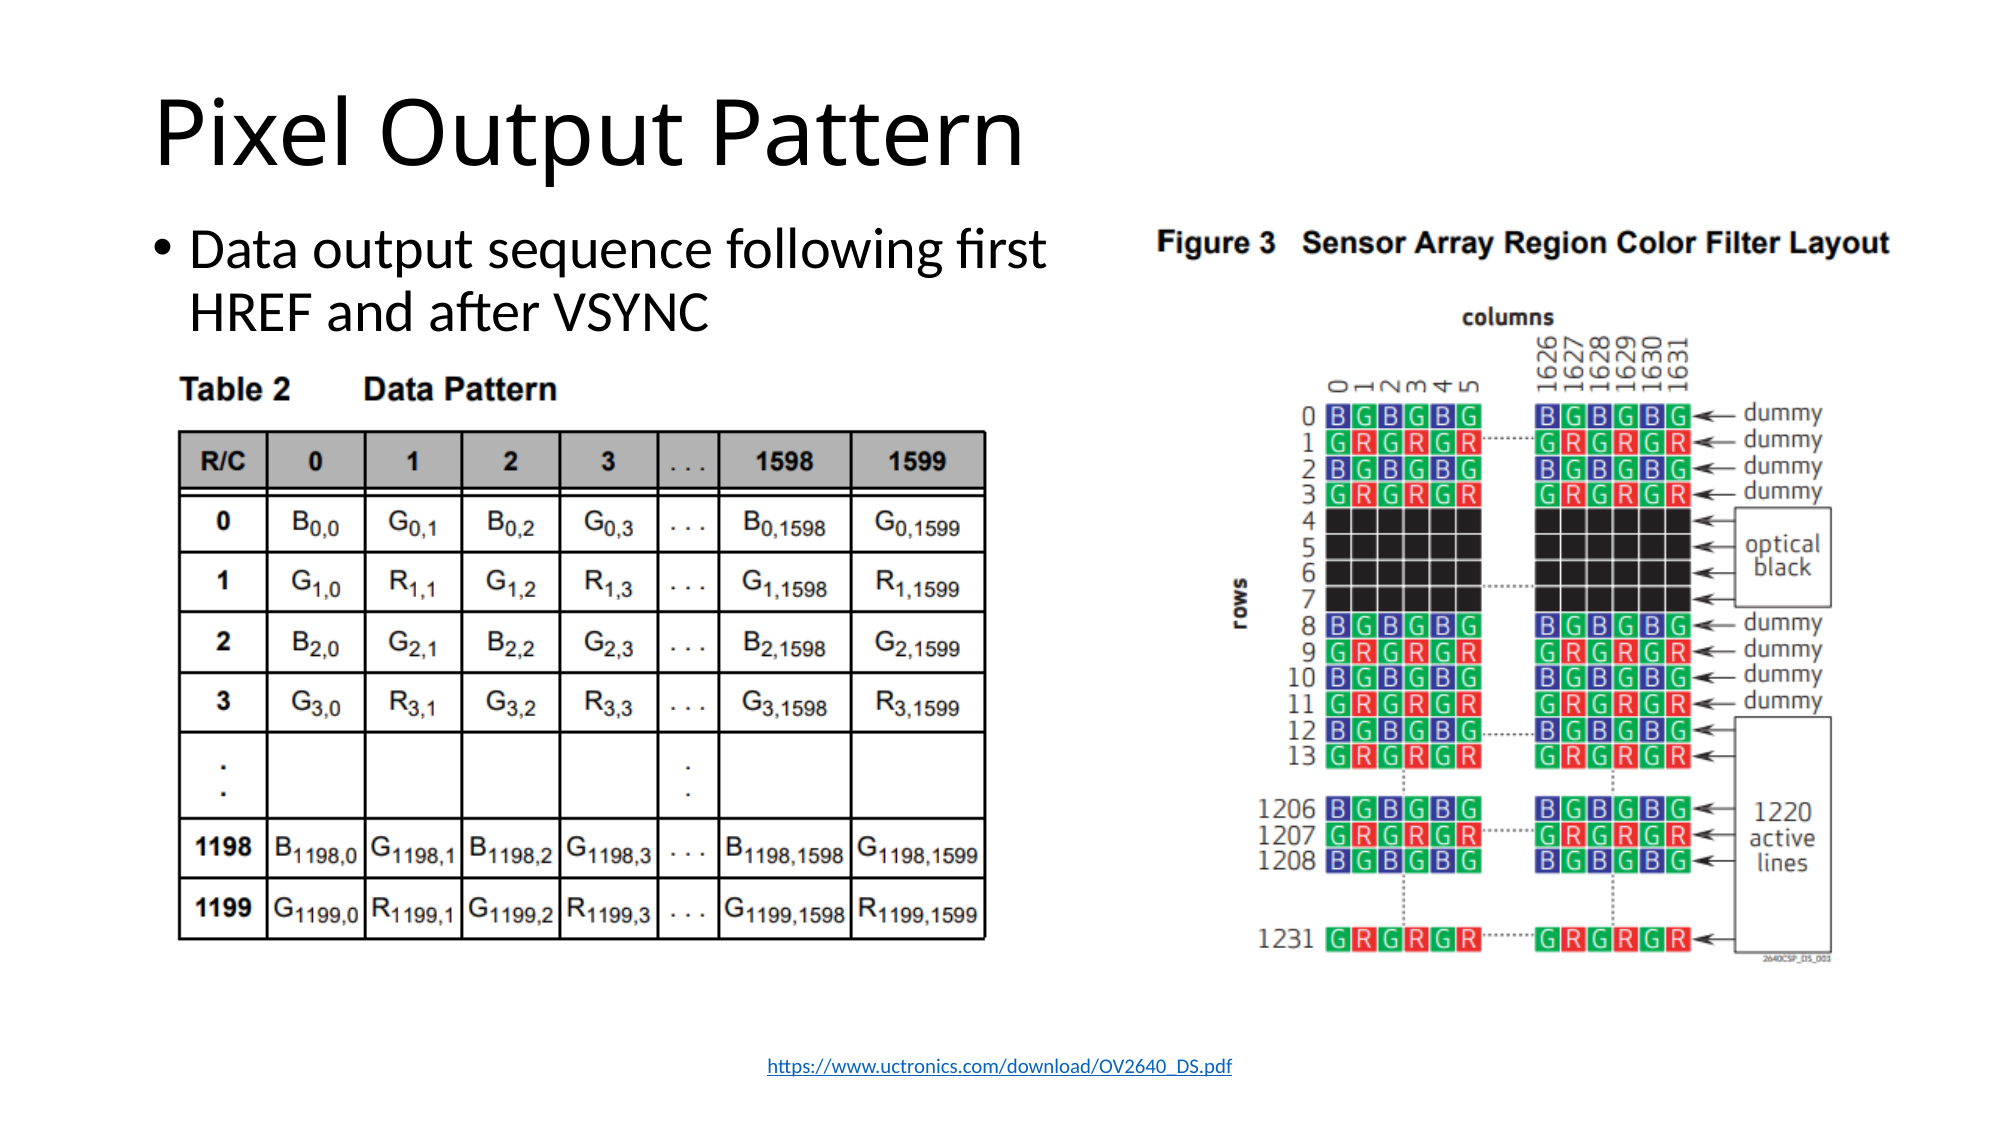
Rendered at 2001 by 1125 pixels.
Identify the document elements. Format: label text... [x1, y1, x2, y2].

picture [1141, 208, 1915, 985]
text_box https://www.uctronics.com/download/OV2640_DS.pdf [736, 1044, 1263, 1085]
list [149, 362, 1000, 954]
title Pixel Output Pattern [137, 59, 1863, 211]
list Data output sequence following first HREF and after VSYNC [137, 211, 1194, 1014]
